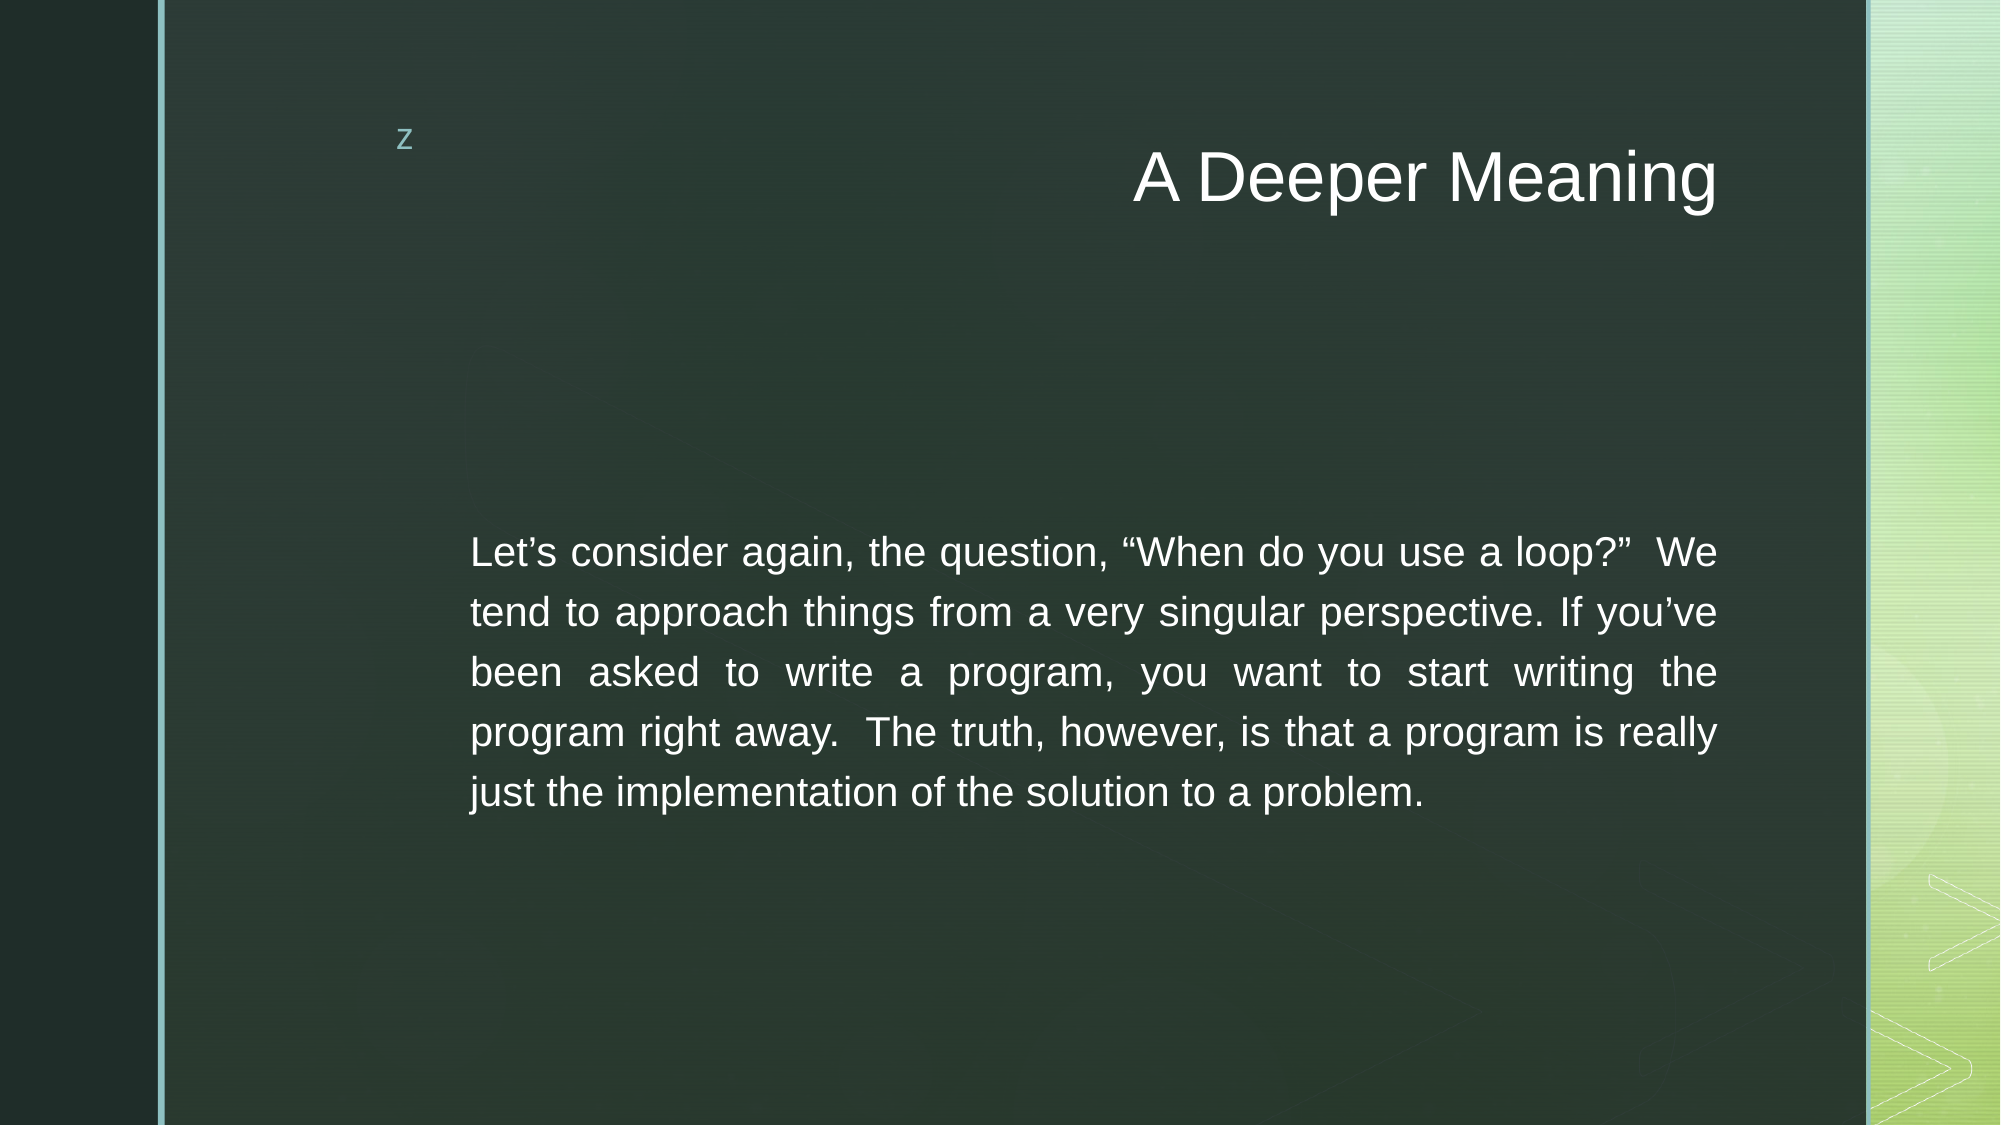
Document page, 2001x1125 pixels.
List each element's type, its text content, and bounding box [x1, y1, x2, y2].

title A Deeper Meaning [428, 132, 1734, 310]
picture [1871, 0, 2001, 1125]
list Let’s consider again, the question, “When do you use a loop?” We tend to approach things from a very singular perspective. If you’ve been asked to write a program, you want to start writing the program right away. The truth, however, is that a program is really just the implementation of the solution to a problem. [454, 336, 1734, 993]
